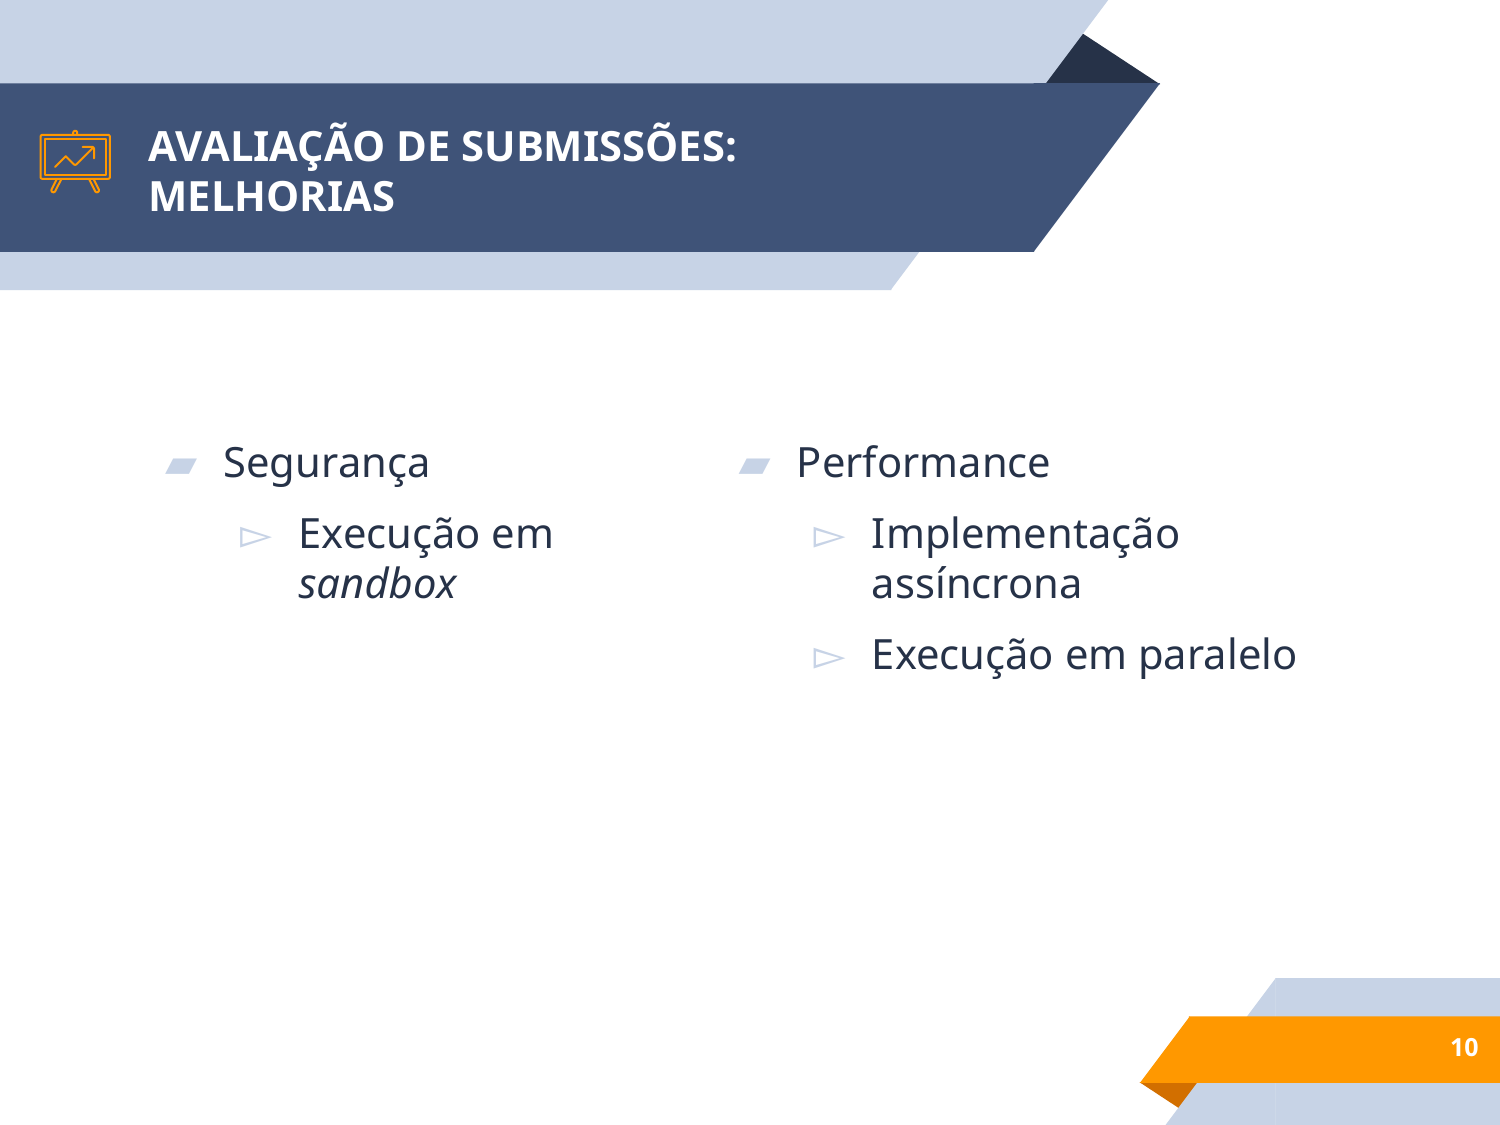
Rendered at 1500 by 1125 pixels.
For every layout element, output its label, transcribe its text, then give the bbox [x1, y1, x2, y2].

list Performance Implementação assíncrona Execução em paralelo [706, 421, 1414, 1018]
title AVALIAÇÃO DE SUBMISSÕES: MELHORIAS [133, 85, 997, 254]
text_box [40, 130, 111, 193]
list Segurança Execução em sandbox [133, 421, 688, 1018]
slide_number 10 [1249, 1014, 1494, 1084]
